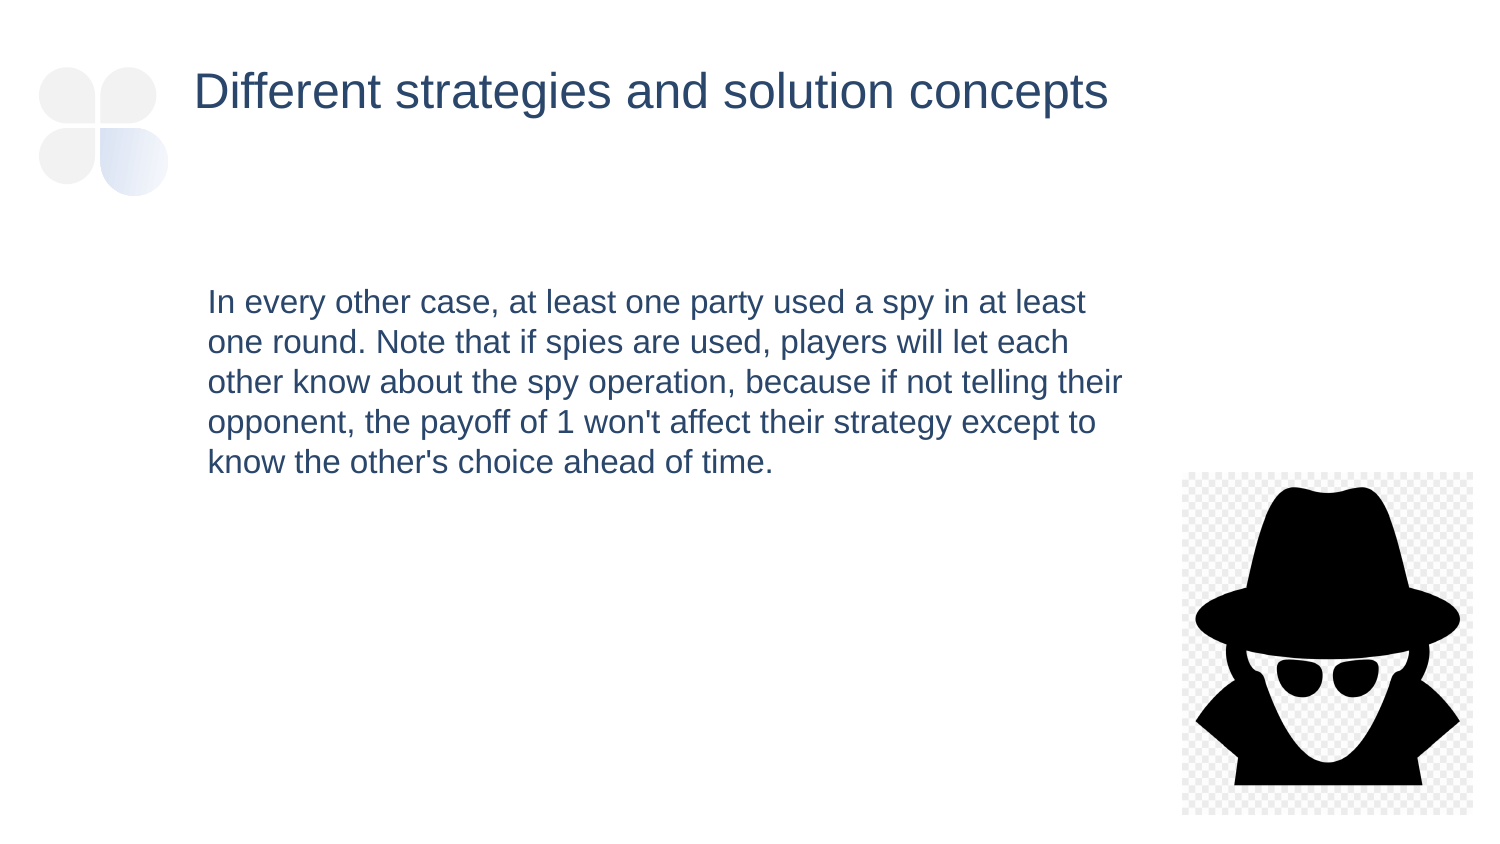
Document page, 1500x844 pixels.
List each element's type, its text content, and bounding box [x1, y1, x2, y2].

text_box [38, 67, 169, 196]
text_box In every other case, at least one party used a spy in at least one round. Note that if spies are used, players will let each other know about the spy operation, because if not telling their opponent, the payoff of 1 won't affect their strategy except to know the other's choice ahead of time. [192, 272, 1164, 762]
picture [1182, 472, 1473, 815]
text_box Different strategies and solution concepts [178, 57, 1370, 216]
